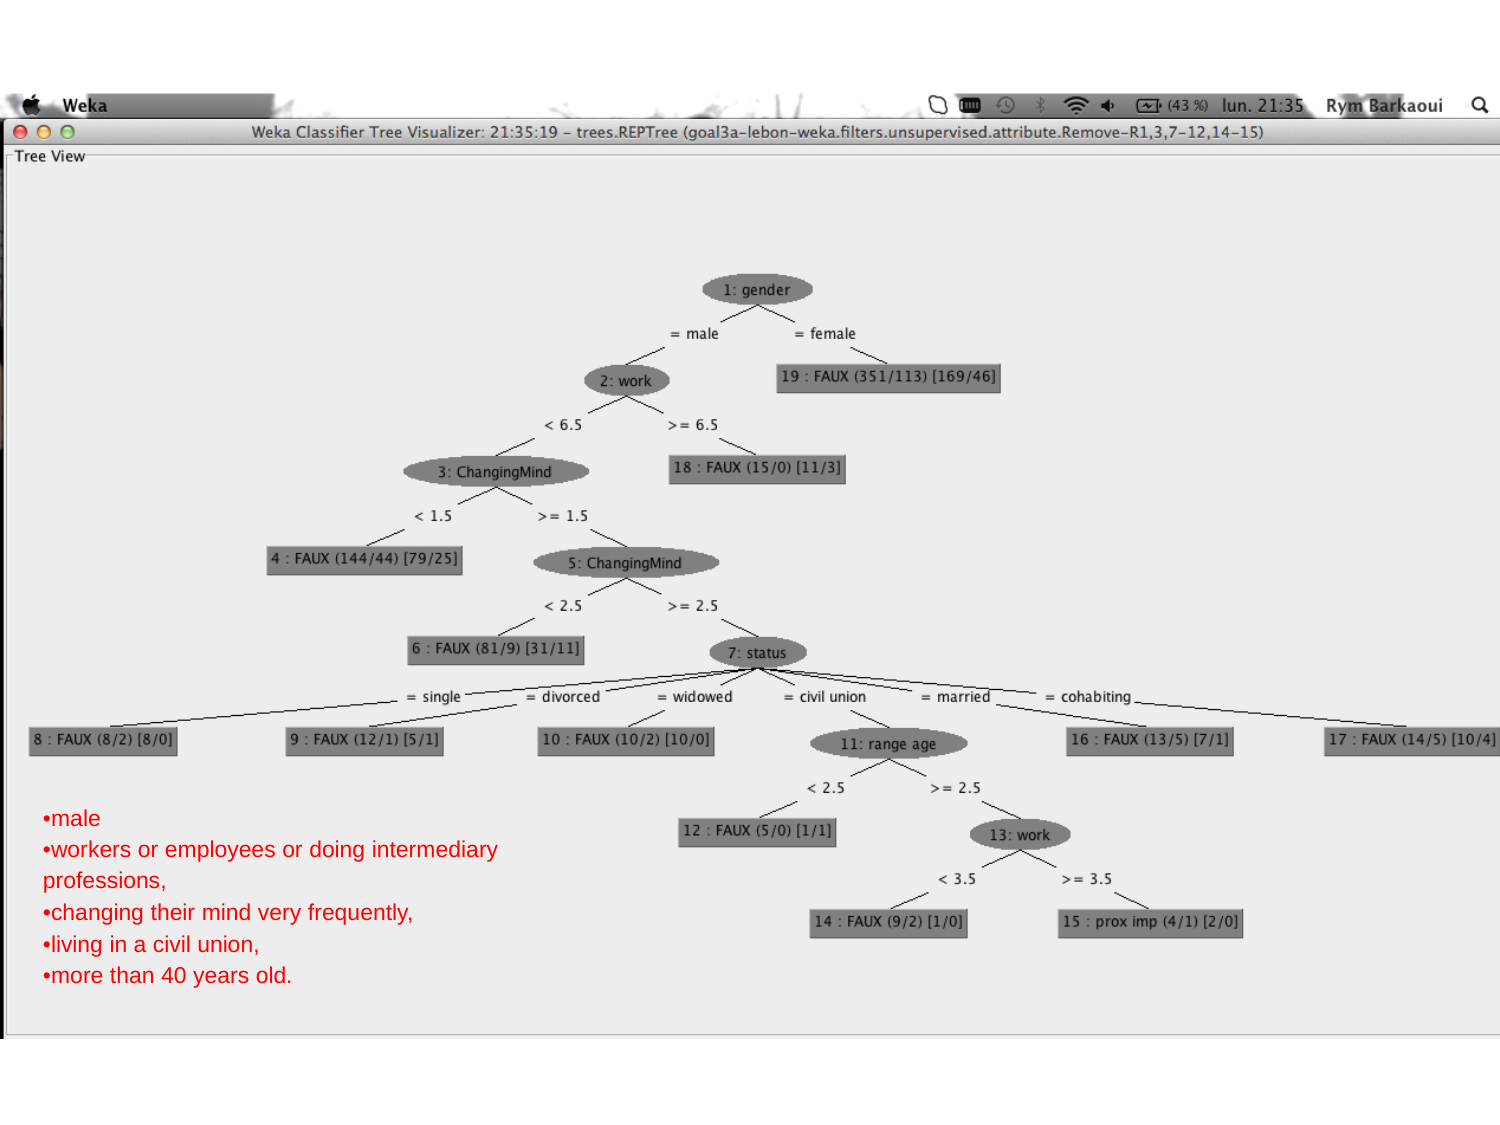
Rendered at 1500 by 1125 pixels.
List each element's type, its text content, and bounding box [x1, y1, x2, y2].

text_box [0, 93, 1500, 1039]
text_box •male •workers or employees or doing intermediary professions, •changing their mind very frequently, •living in a civil union, •more than 40 years old. [27, 783, 576, 1031]
